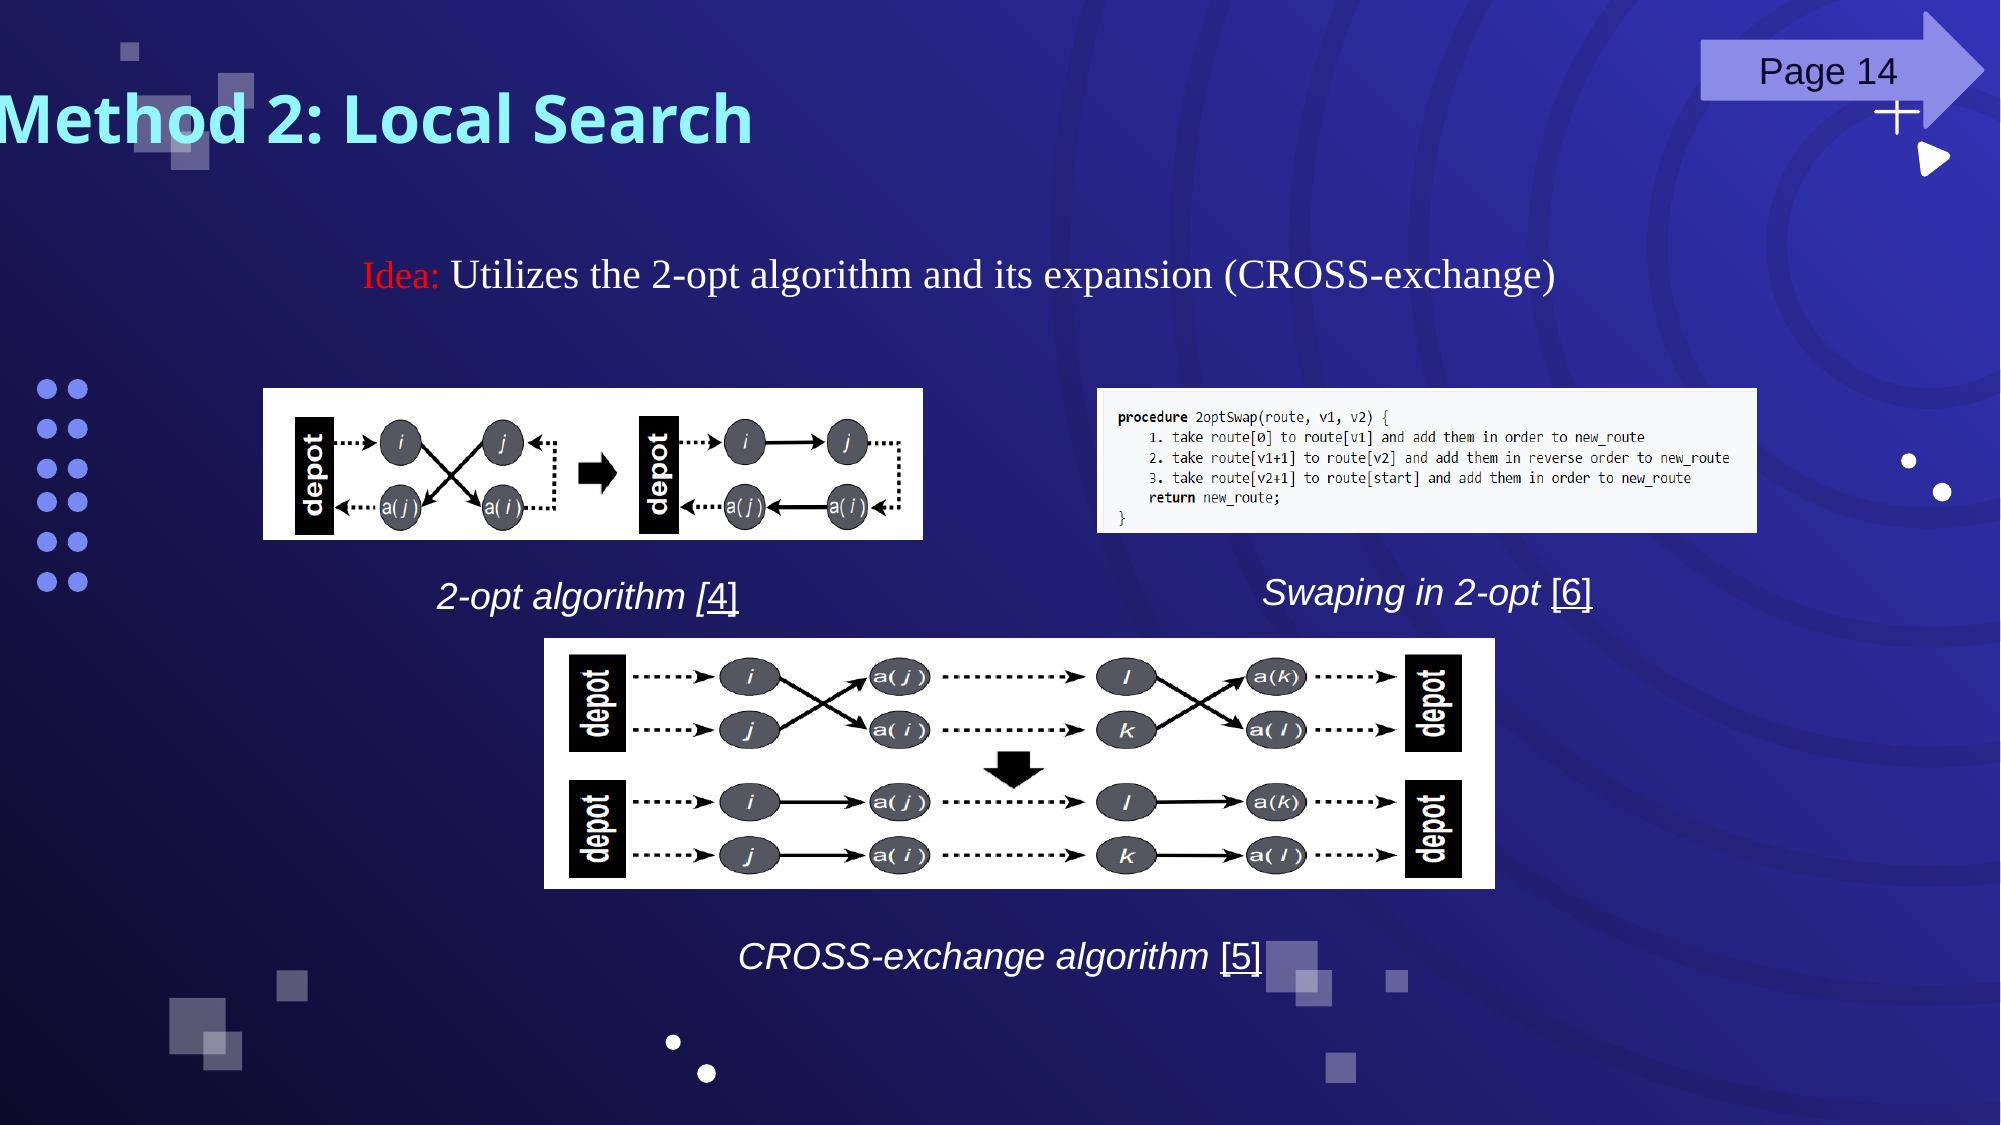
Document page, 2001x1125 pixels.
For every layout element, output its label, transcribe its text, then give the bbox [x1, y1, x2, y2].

text_box Method 2: Local Search [0, 64, 854, 170]
picture [262, 387, 923, 540]
picture [1097, 387, 1758, 533]
subtitle Idea: Utilizes the 2-opt algorithm and its expansion (CROSS-exchange) [333, 246, 1683, 367]
subtitle CROSS-exchange algorithm [5] [631, 904, 1369, 994]
text_box Swaping in 2-opt [6] [1046, 549, 1808, 620]
text_box Page 14 [1700, 11, 1985, 129]
text_box 2-opt algorithm [4] [419, 553, 767, 625]
picture [544, 638, 1496, 889]
